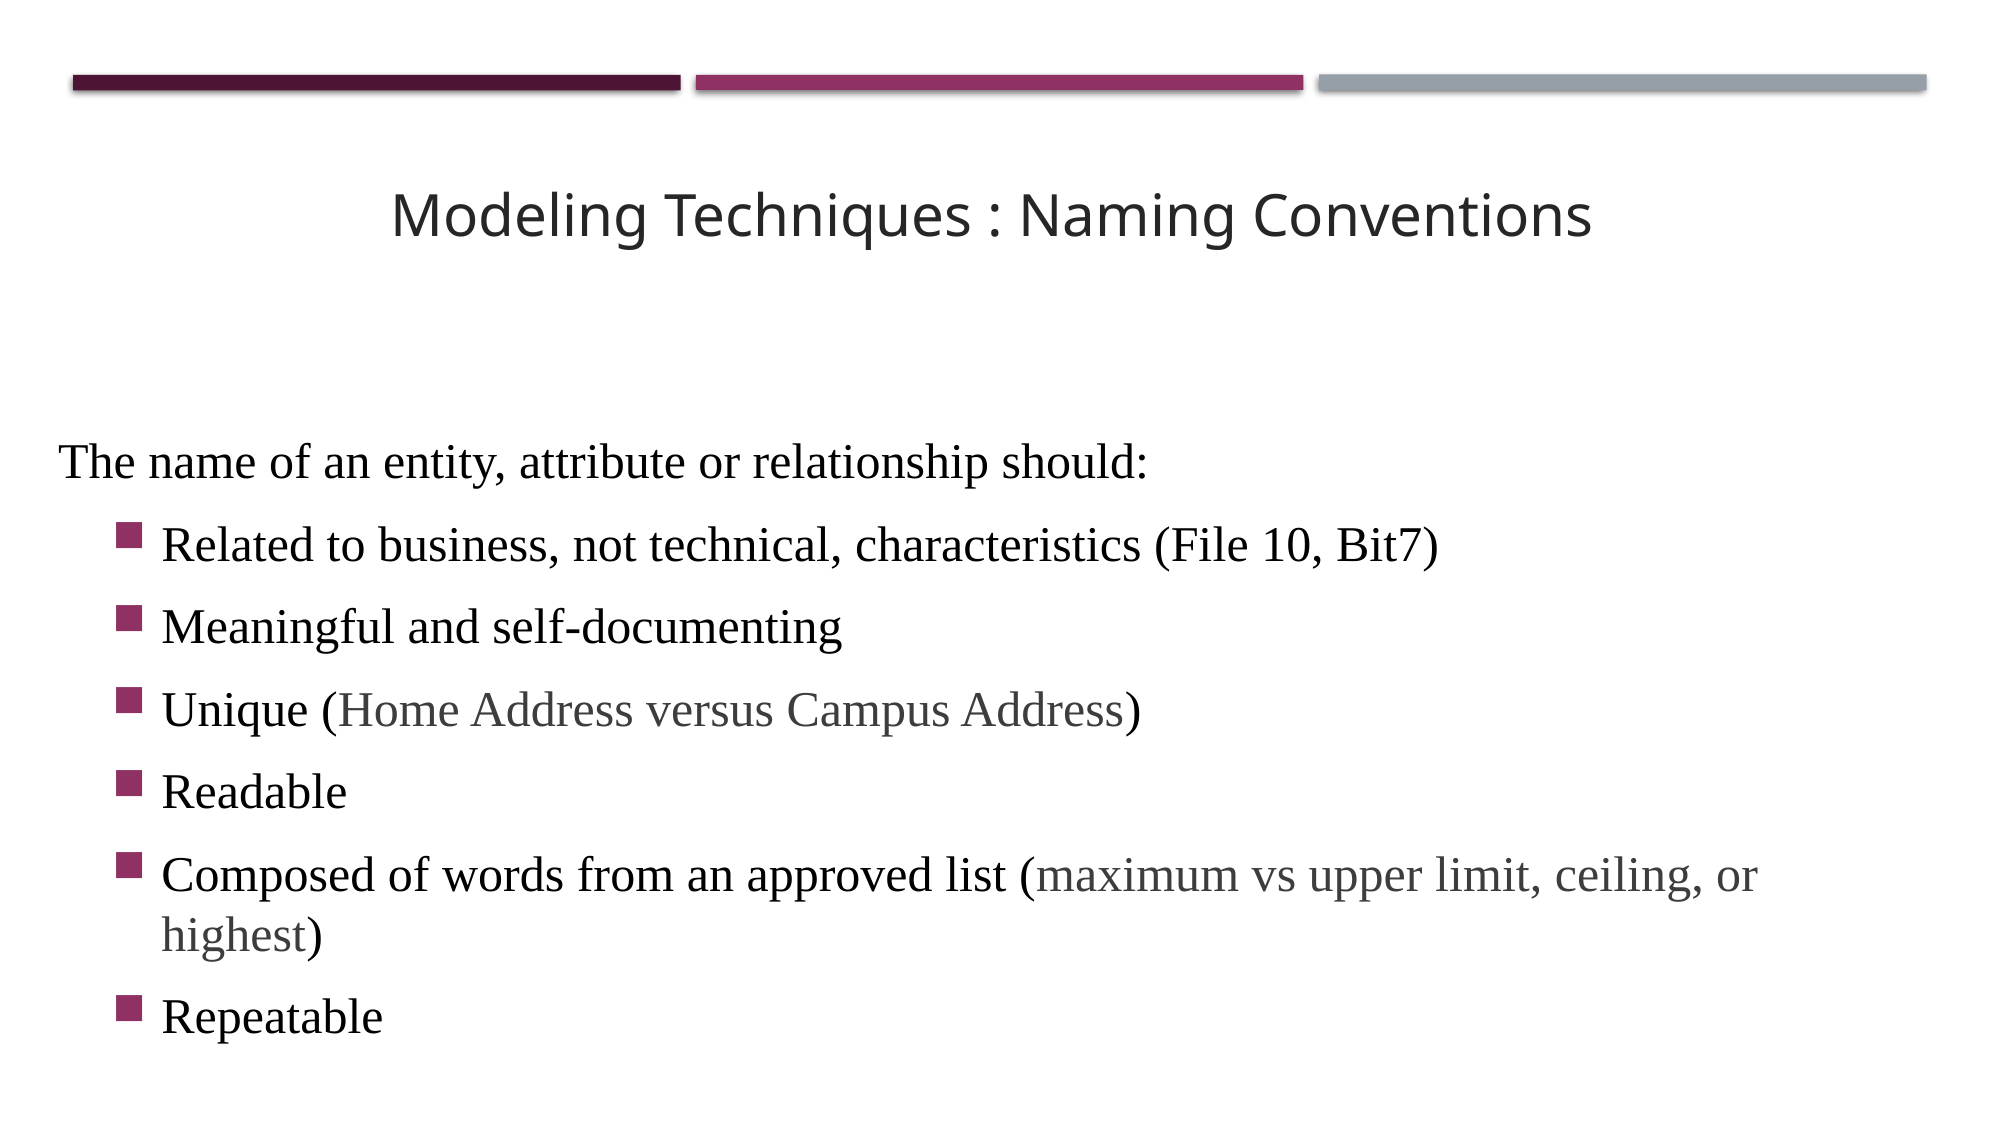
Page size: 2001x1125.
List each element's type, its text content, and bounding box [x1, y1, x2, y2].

text_box Modeling Techniques : Naming Conventions [303, 162, 1682, 298]
text_box The name of an entity, attribute or relationship should: Related to business, not technical, characteristics (File 10, Bit7) Meaningful and self-documenting Unique (Home Address versus Campus Address) Readable Composed of words from an approved list (maximum vs upper limit, ceiling, or highest) Repeatable [43, 421, 1946, 1097]
